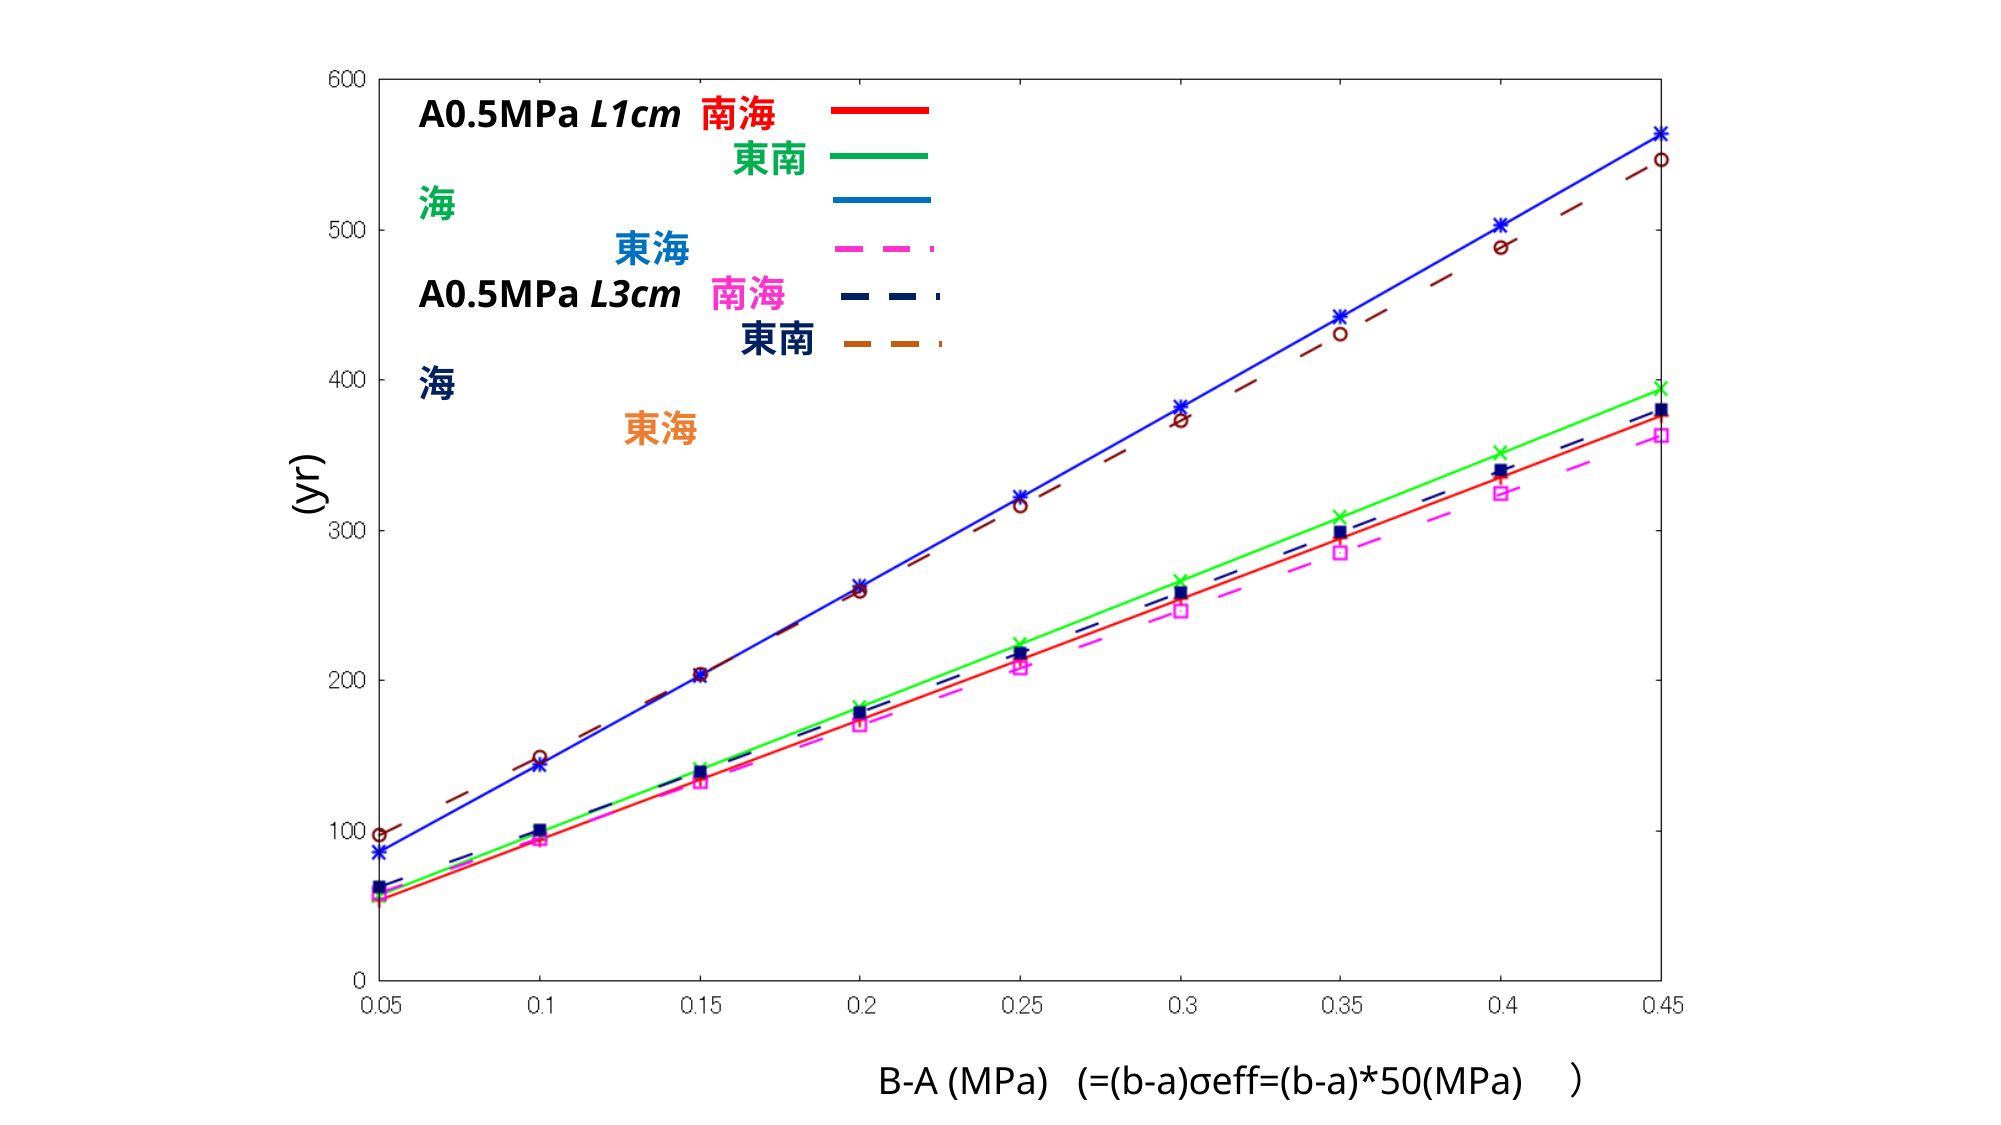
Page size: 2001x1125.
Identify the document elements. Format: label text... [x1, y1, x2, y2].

text_box B-A (MPa) (=(b-a)σeff=(b-a)*50(MPa) ） [862, 1049, 1622, 1110]
text_box (yr) [269, 410, 317, 531]
picture [317, 59, 1688, 1031]
